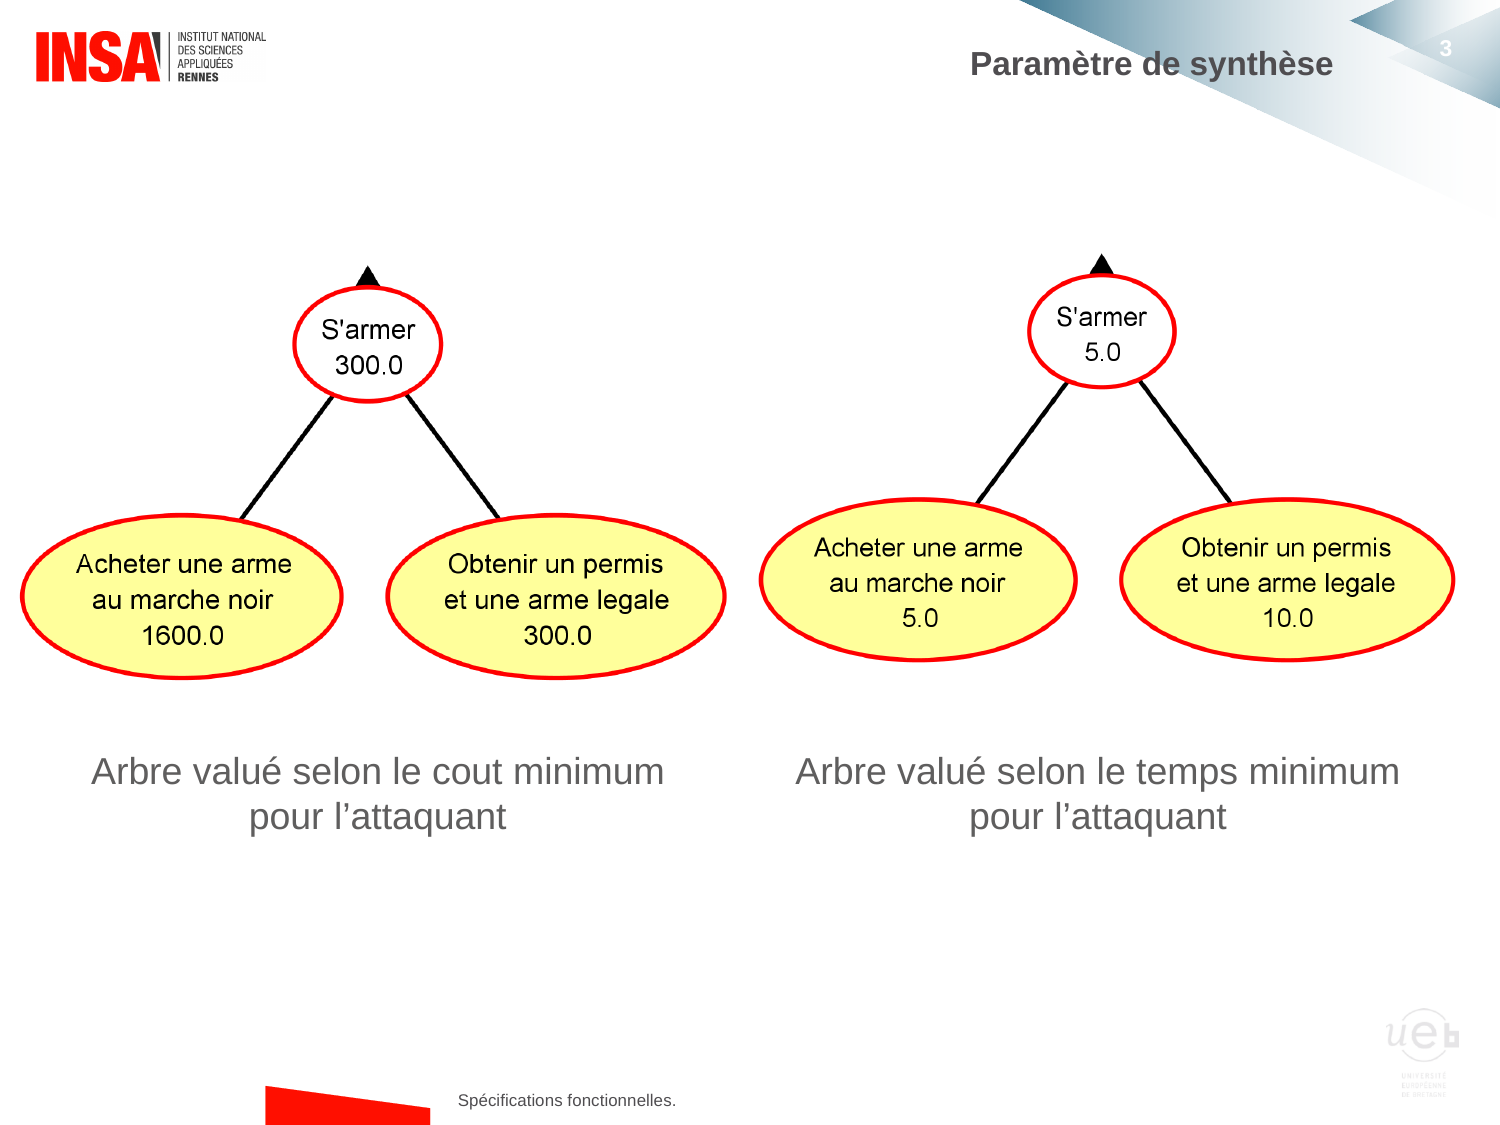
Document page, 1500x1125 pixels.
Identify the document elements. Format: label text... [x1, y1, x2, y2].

text_box Arbre valué selon le cout minimum pour l’attaquant [64, 739, 691, 845]
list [739, 253, 1480, 687]
picture [0, 264, 751, 705]
title Paramètre de synthèse [289, 15, 1350, 109]
picture [36, 31, 266, 82]
list Spécifications fonctionnelles. [442, 1082, 1317, 1118]
text_box Arbre valué selon le temps minimum pour l’attaquant [773, 739, 1423, 845]
